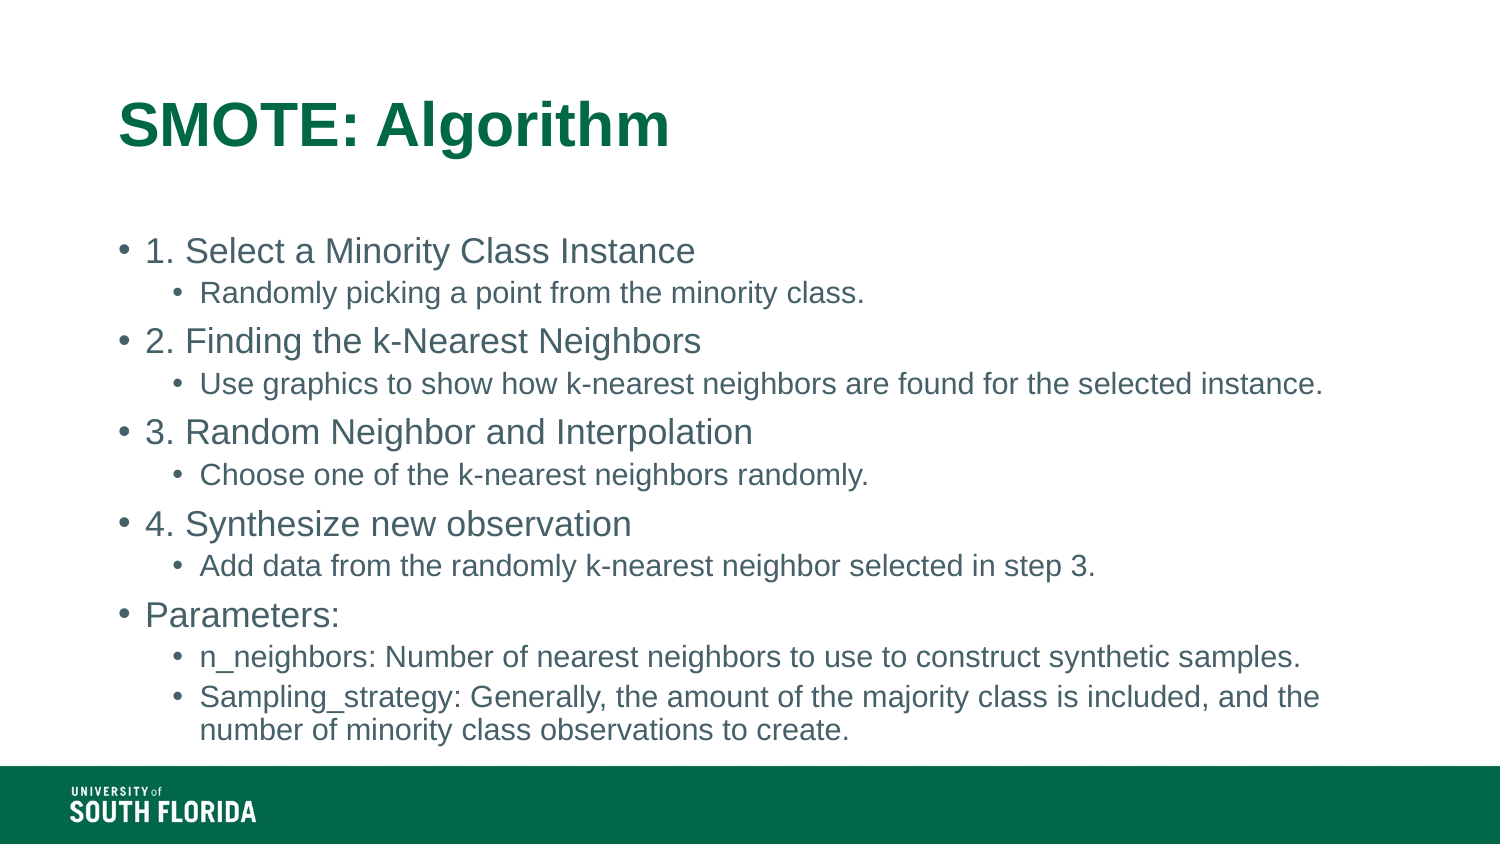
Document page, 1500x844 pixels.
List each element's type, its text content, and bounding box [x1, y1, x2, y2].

title SMOTE: Algorithm [103, 44, 1397, 208]
picture [0, 0, 1500, 844]
list 1. Select a Minority Class Instance Randomly picking a point from the minority class. 2. Finding the k-Nearest Neighbors Use graphics to show how k-nearest neighbors are found for the selected instance. 3. Random Neighbor and Interpolation Choose one of the k-nearest neighbors randomly. 4. Synthesize new observation Add data from the randomly k-nearest neighbor selected in step 3. Parameters: n_neighbors: Number of nearest neighbors to use to construct synthetic samples. Sampling_strategy: Generally, the amount of the majority class is included, and the number of minority class observations to create. [103, 224, 1397, 760]
